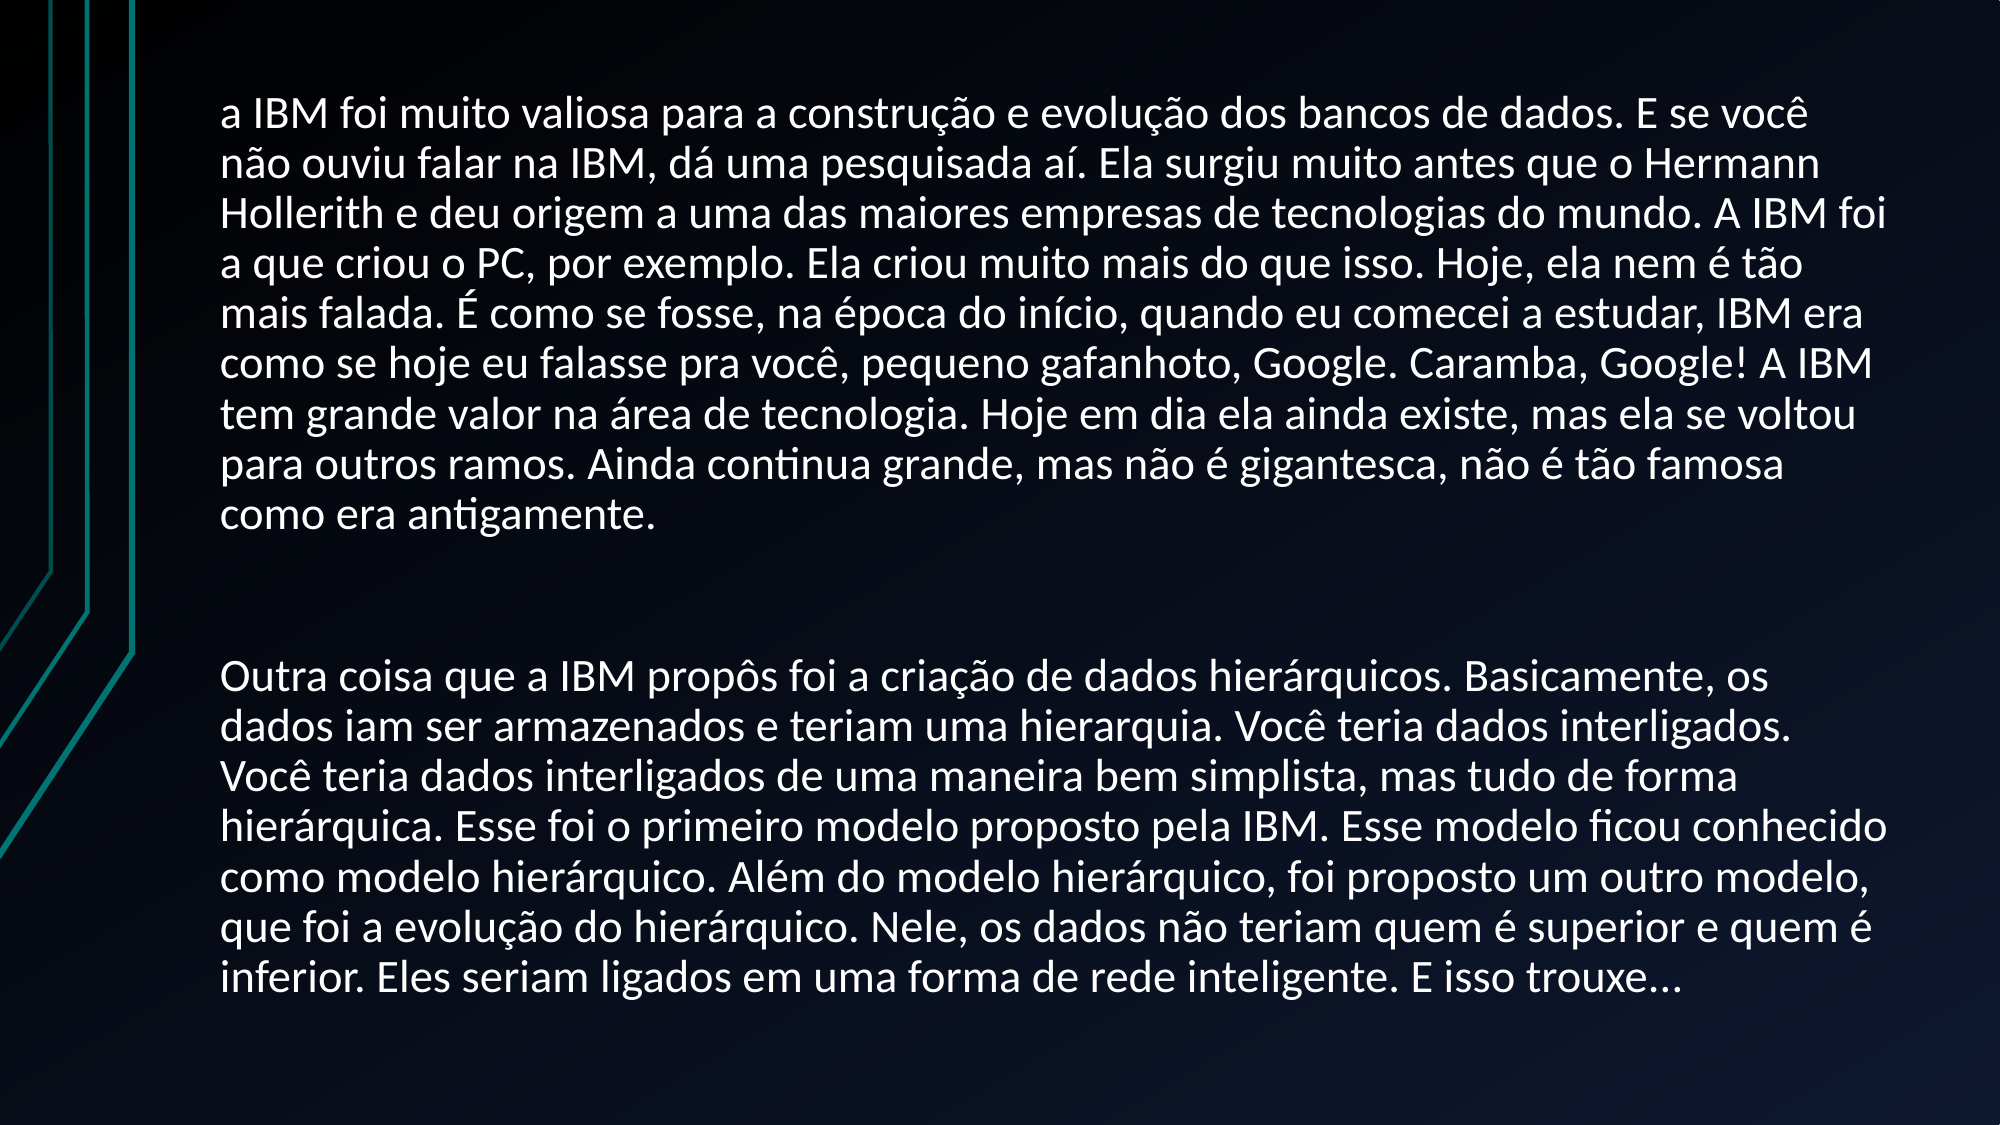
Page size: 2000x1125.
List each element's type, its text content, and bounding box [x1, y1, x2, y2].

list a IBM foi muito valiosa para a construção e evolução dos bancos de dados. E se você não ouviu falar na IBM, dá uma pesquisada aí. Ela surgiu muito antes que o Hermann Hollerith e deu origem a uma das maiores empresas de tecnologias do mundo. A IBM foi a que criou o PC, por exemplo. Ela criou muito mais do que isso. Hoje, ela nem é tão mais falada. É como se fosse, na época do início, quando eu comecei a estudar, IBM era como se hoje eu falasse pra você, pequeno gafanhoto, Google. Caramba, Google! A IBM tem grande valor na área de tecnologia. Hoje em dia ela ainda existe, mas ela se voltou para outros ramos. Ainda continua grande, mas não é gigantesca, não é tão famosa como era antigamente. Outra coisa que a IBM propôs foi a criação de dados hierárquicos. Basicamente, os dados iam ser armazenados e teriam uma hierarquia. Você teria dados interligados. Você teria dados interligados de uma maneira bem simplista, mas tudo de forma hierárquica. Esse foi o primeiro modelo proposto pela IBM. Esse modelo ficou conhecido como modelo hierárquico. Além do modelo hierárquico, foi proposto um outro modelo, que foi a evolução do hierárquico. Nele, os dados não teriam quem é superior e quem é inferior. Eles seriam ligados em uma forma de rede inteligente. E isso trouxe... [199, 78, 1910, 1013]
